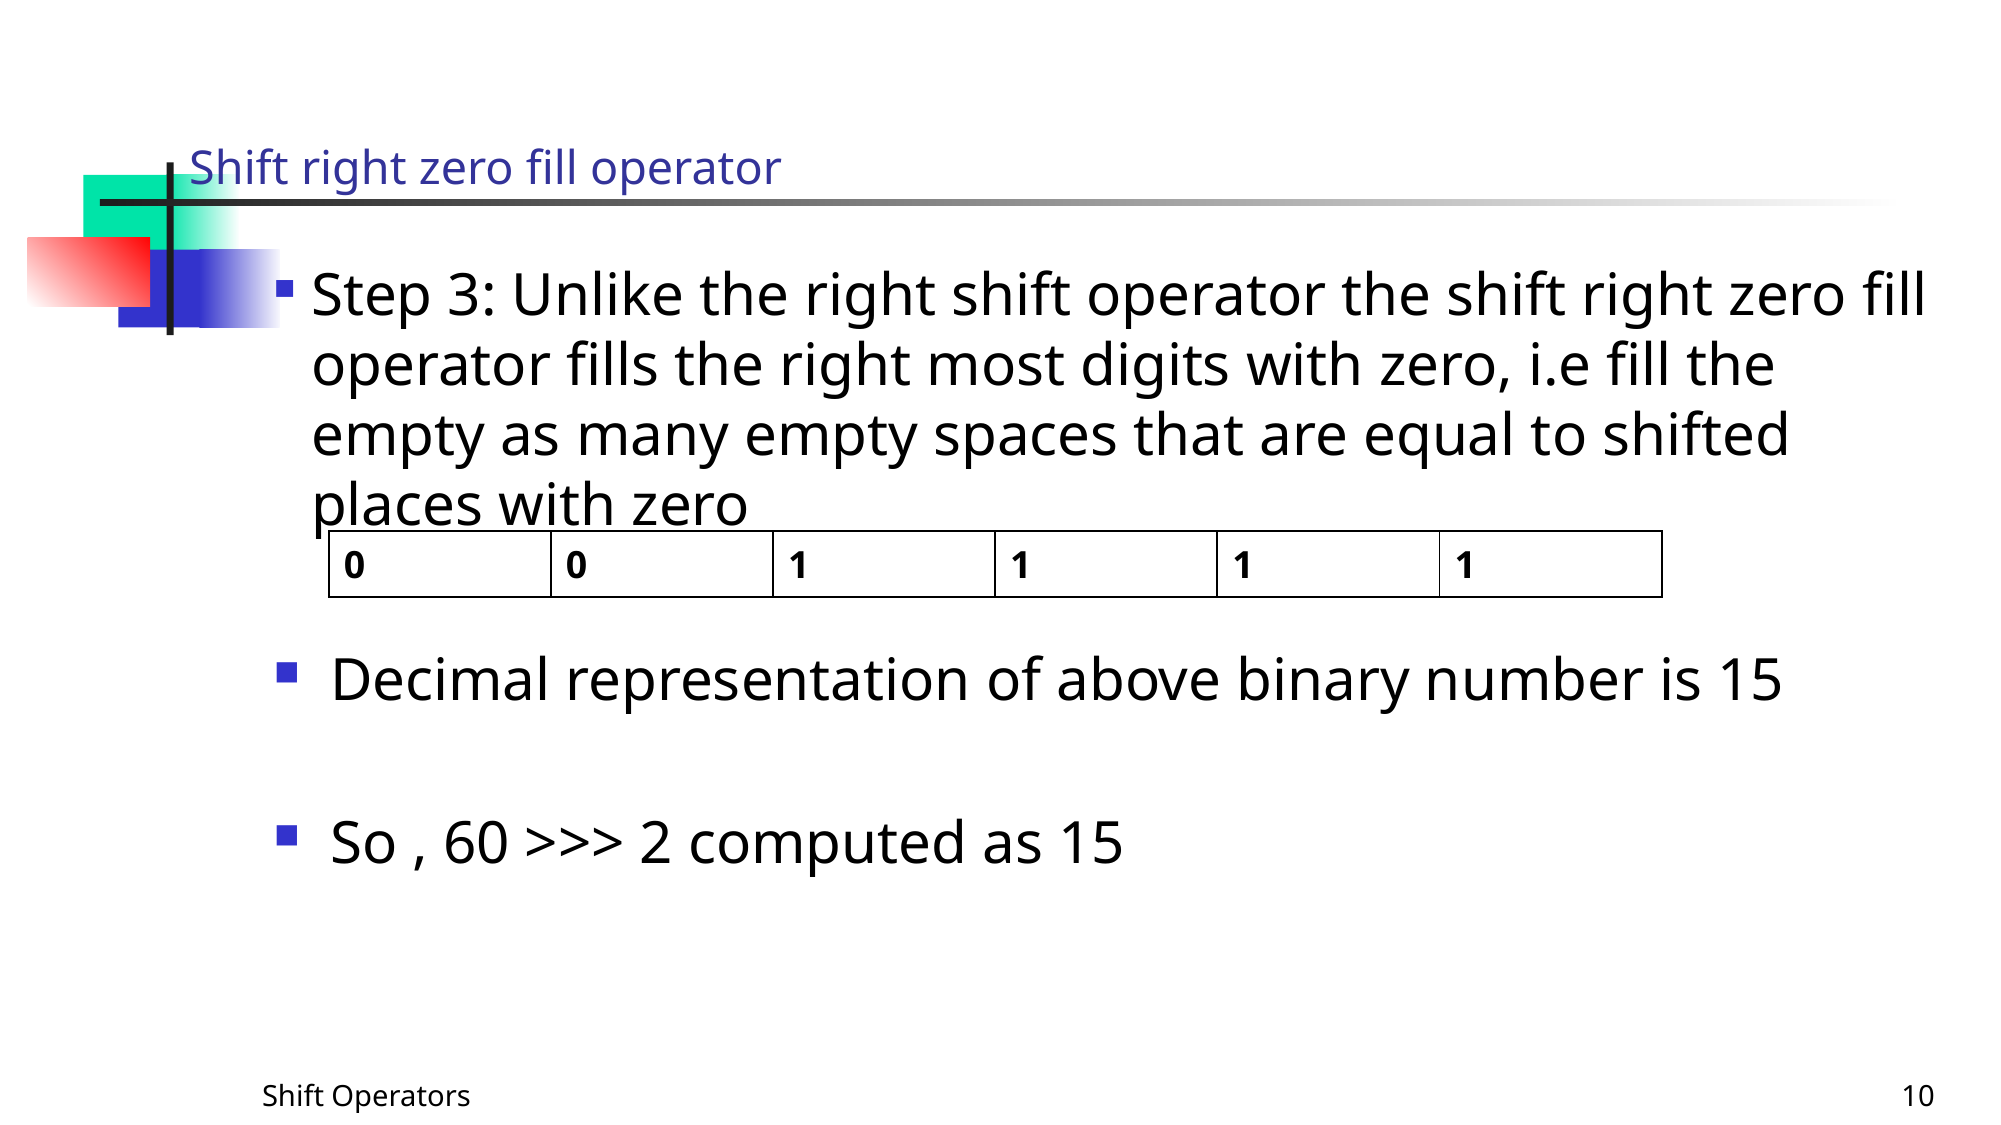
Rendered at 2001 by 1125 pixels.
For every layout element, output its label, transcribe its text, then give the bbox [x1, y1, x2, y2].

footer Shift Operators [49, 1049, 684, 1125]
table_header 0 [330, 532, 550, 596]
table_header 1 [774, 532, 994, 596]
title Shift right zero fill operator [137, 73, 1863, 202]
slide_number 10 [1533, 1049, 1951, 1125]
table_header 1 [996, 532, 1216, 596]
list Step 3: Unlike the right shift operator the shift right zero fill operator fills the right most digits with zero, i.e fill the empty as many empty spaces that are equal to shifted places with zero Decimal representation of above binary number is 15 So , 60 >>> 2 computed as 15 [258, 249, 1959, 1007]
table_header 0 [552, 532, 772, 596]
table_header 1 [1440, 532, 1661, 596]
table_header 1 [1218, 532, 1439, 596]
